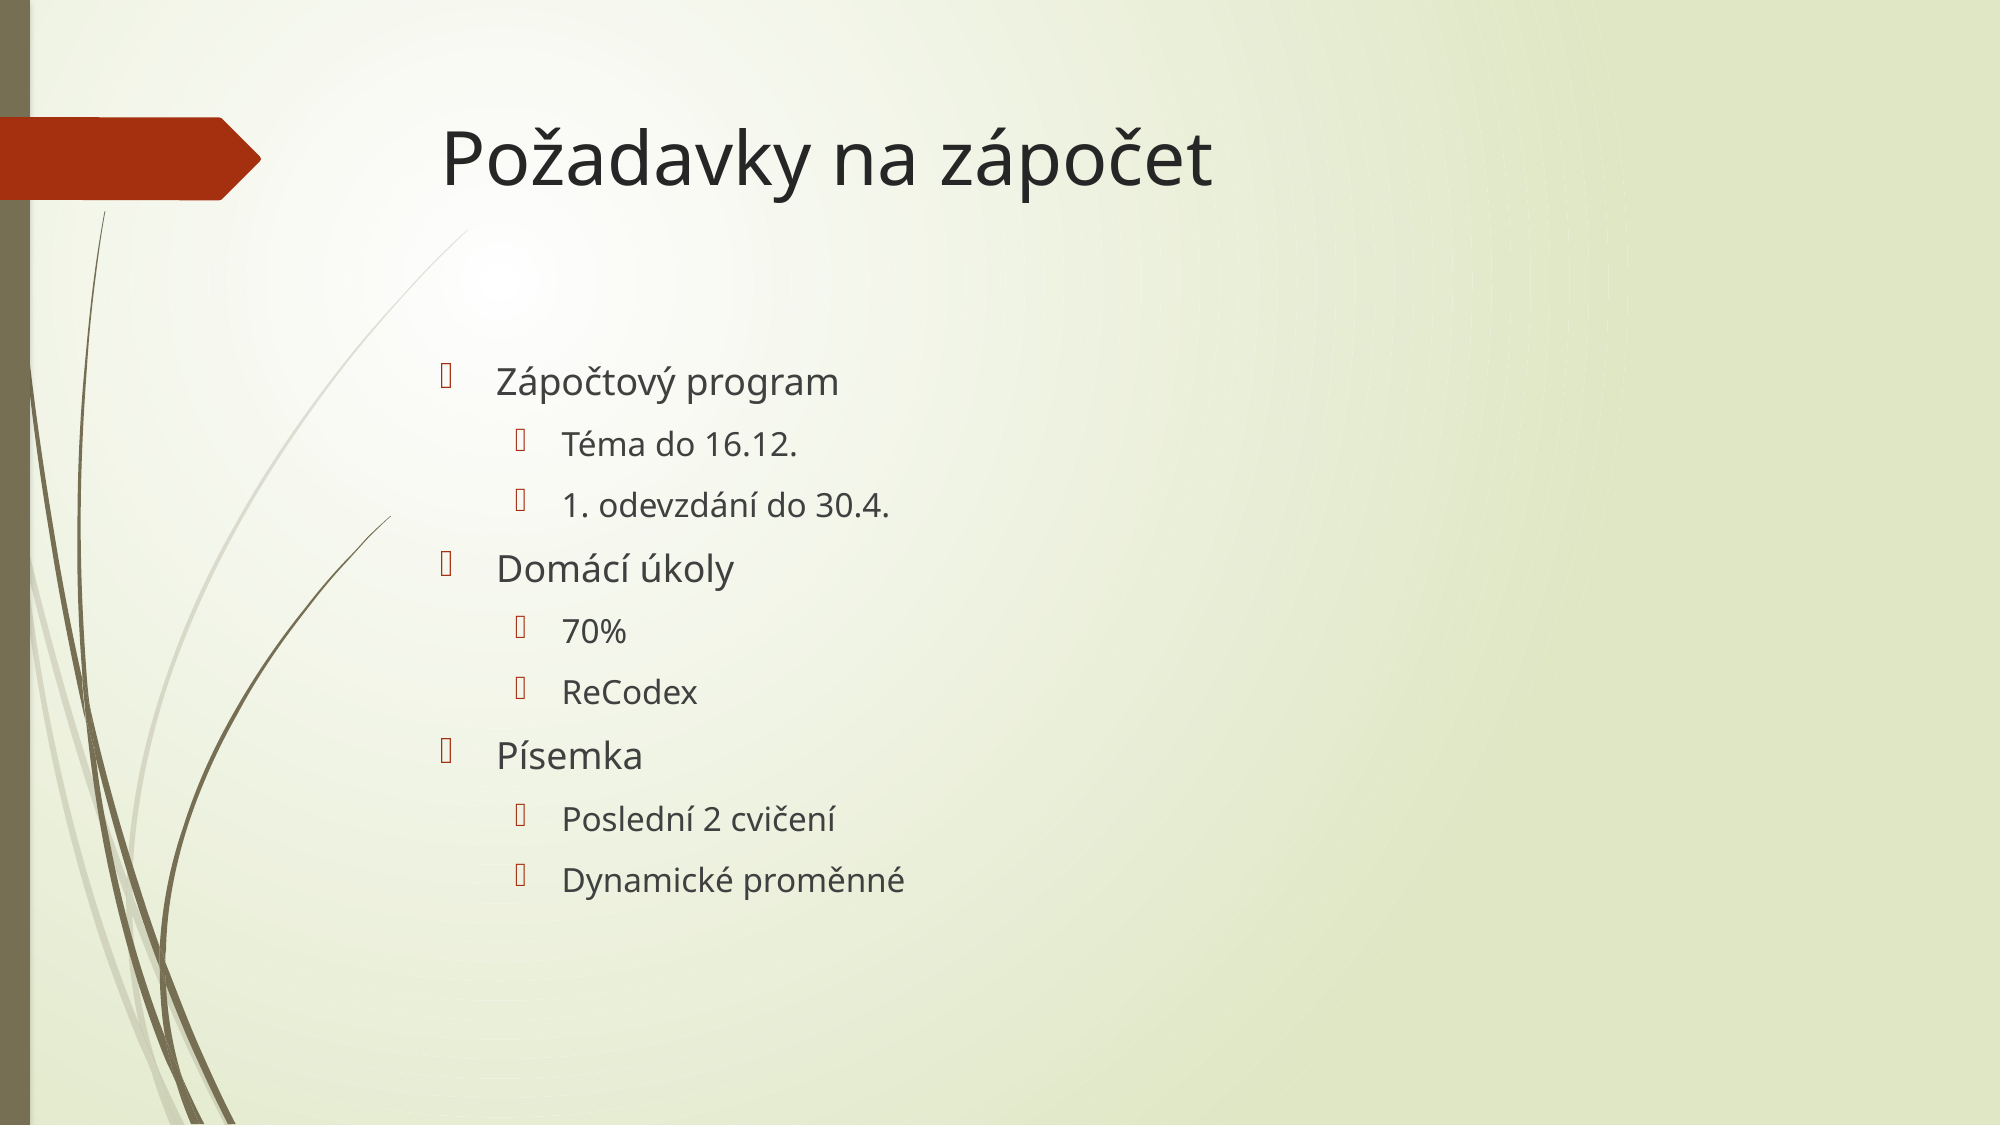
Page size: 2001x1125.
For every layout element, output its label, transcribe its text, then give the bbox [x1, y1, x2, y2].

title Požadavky na zápočet [425, 102, 1888, 313]
list Zápočtový program Téma do 16.12. 1. odevzdání do 30.4. Domácí úkoly 70% ReCodex Písemka Poslední 2 cvičení Dynamické proměnné [424, 350, 1888, 970]
